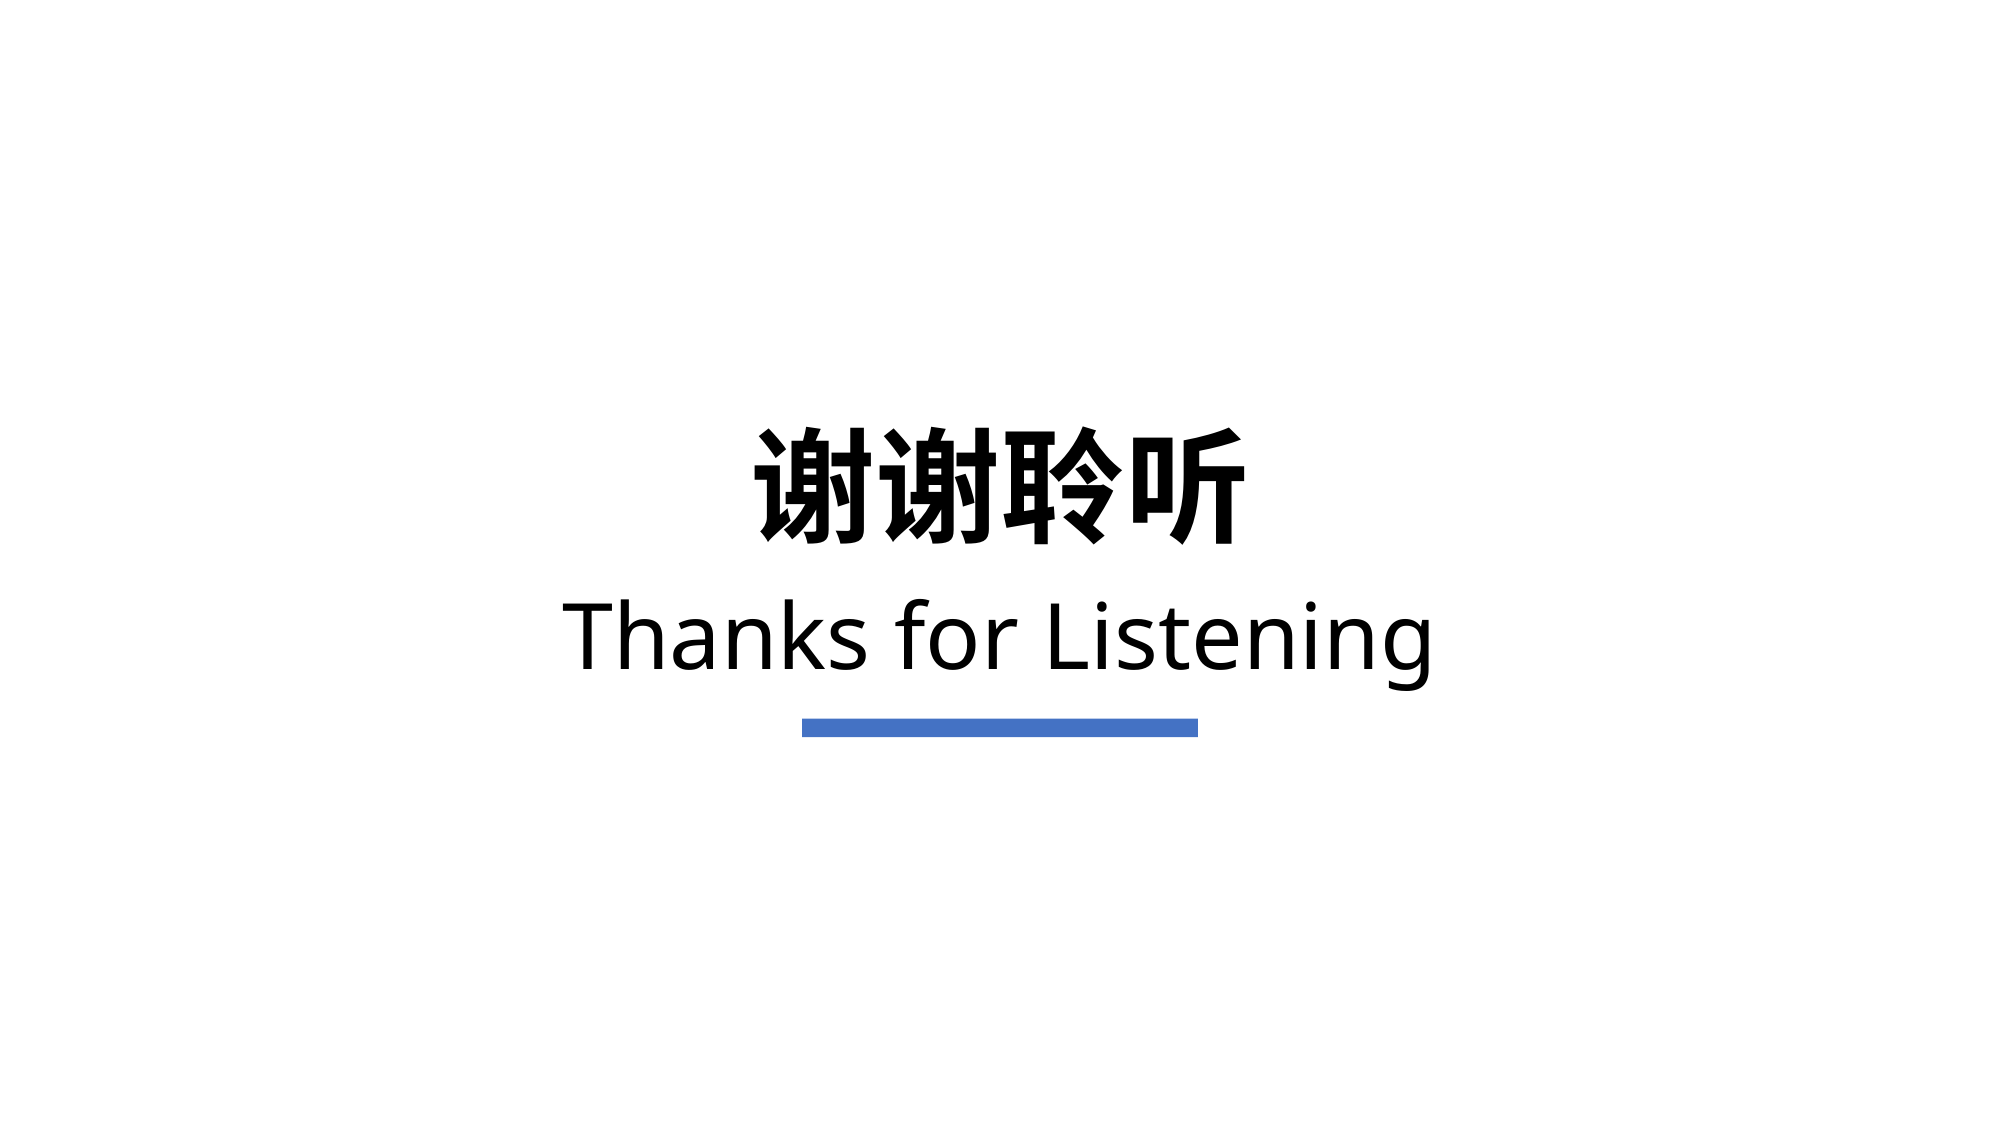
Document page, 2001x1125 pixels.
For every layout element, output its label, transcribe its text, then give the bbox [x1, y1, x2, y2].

list 谢谢聆听 [381, 404, 1619, 581]
text_box [801, 718, 1199, 738]
list Thanks for Listening [381, 581, 1619, 699]
